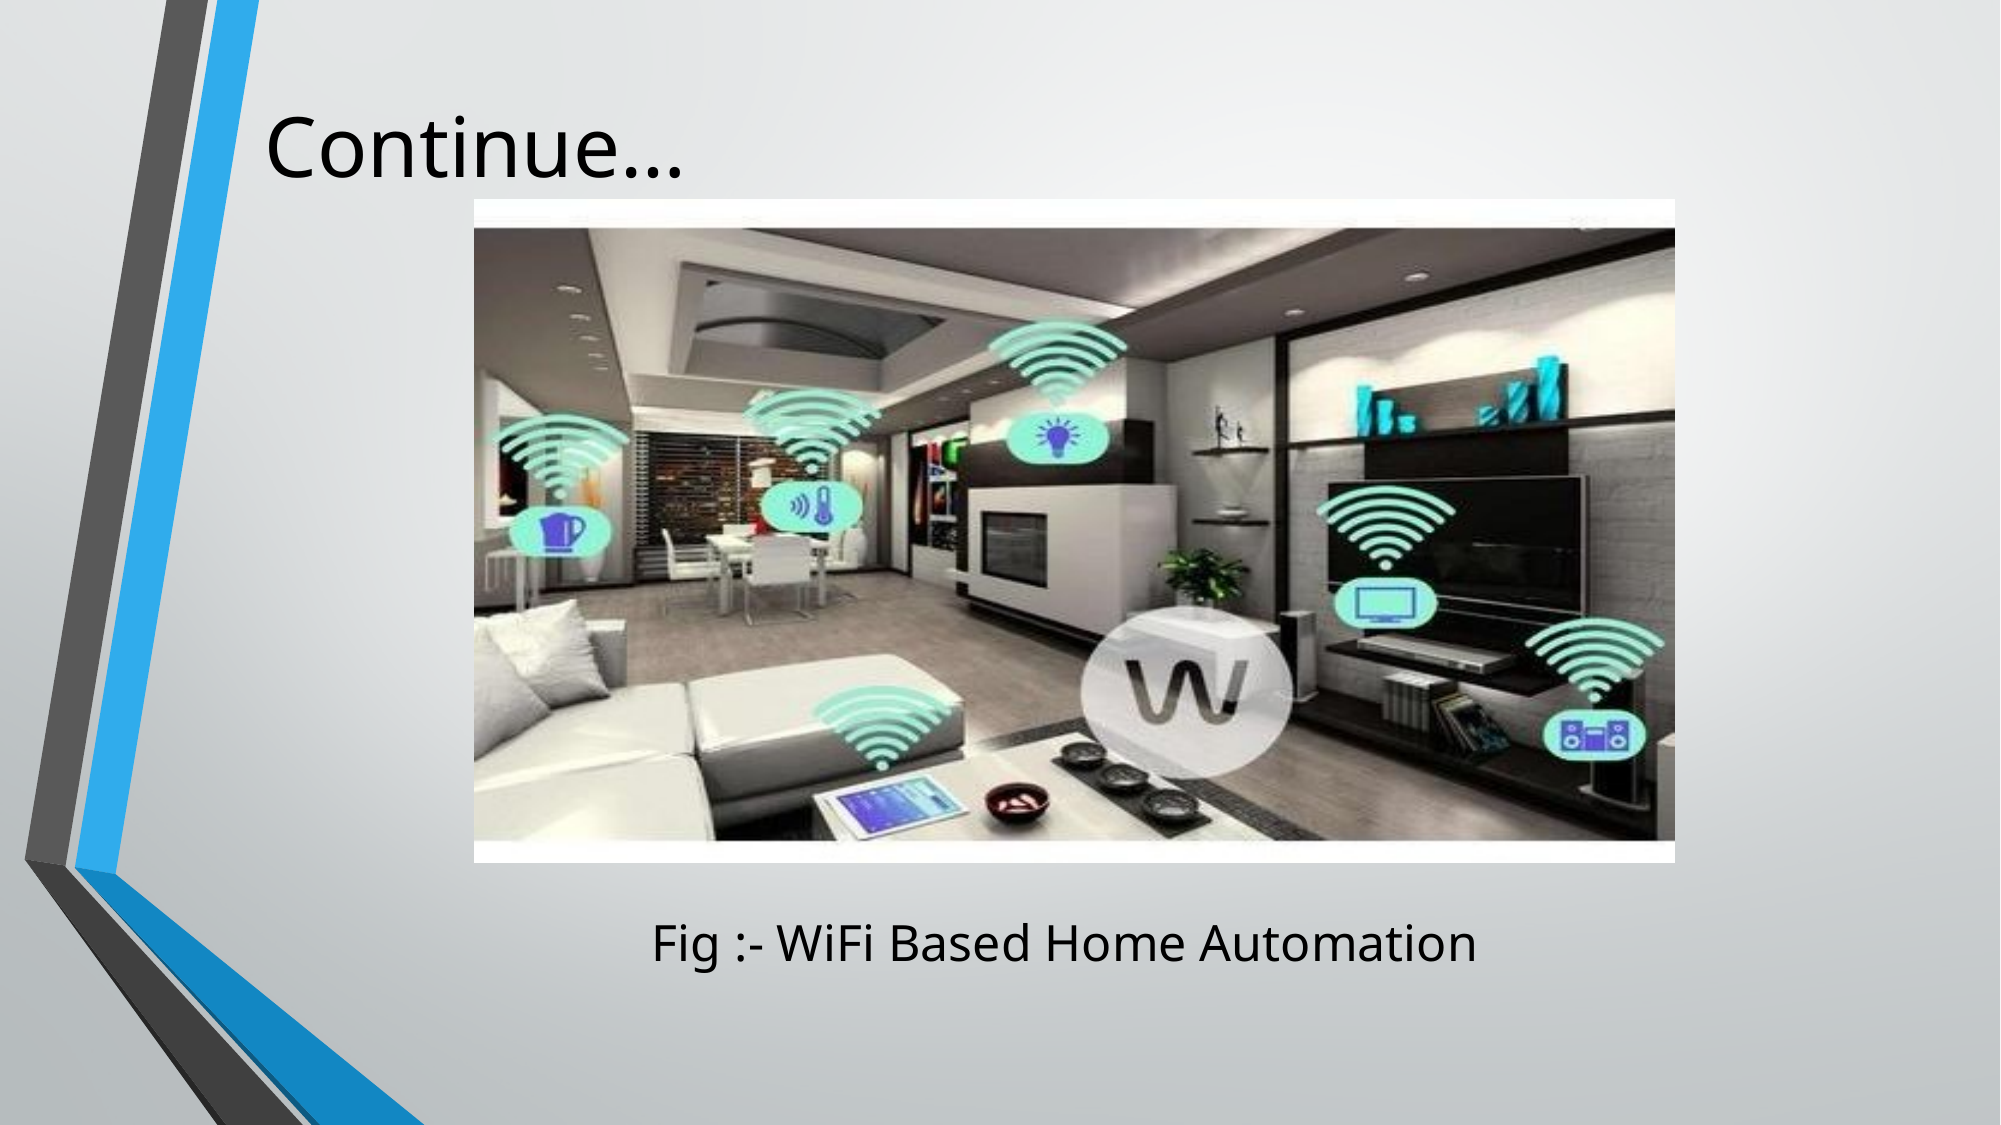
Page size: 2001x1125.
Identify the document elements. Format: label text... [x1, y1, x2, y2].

list Fig :- WiFi Based Home Automation [243, 437, 1887, 950]
title Continue… [249, 0, 1894, 288]
picture [474, 199, 1676, 863]
